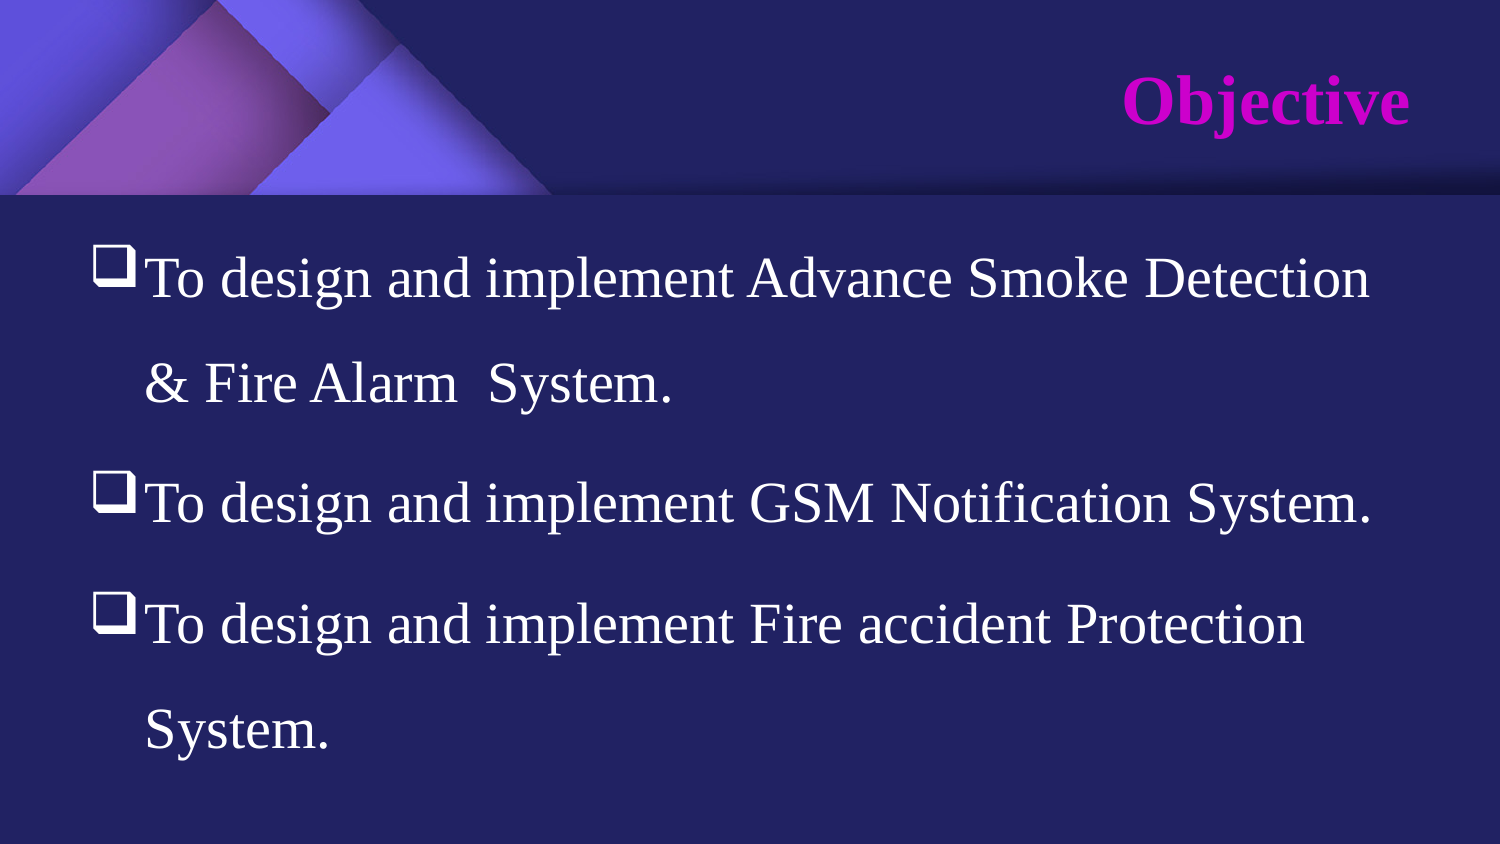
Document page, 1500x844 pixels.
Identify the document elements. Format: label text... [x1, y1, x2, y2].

picture [0, 0, 1500, 844]
list To design and implement Advance Smoke Detection & Fire Alarm System. To design and implement GSM Notification System. To design and implement Fire accident Protection System. [73, 196, 1427, 798]
title Objective [73, 46, 1427, 147]
